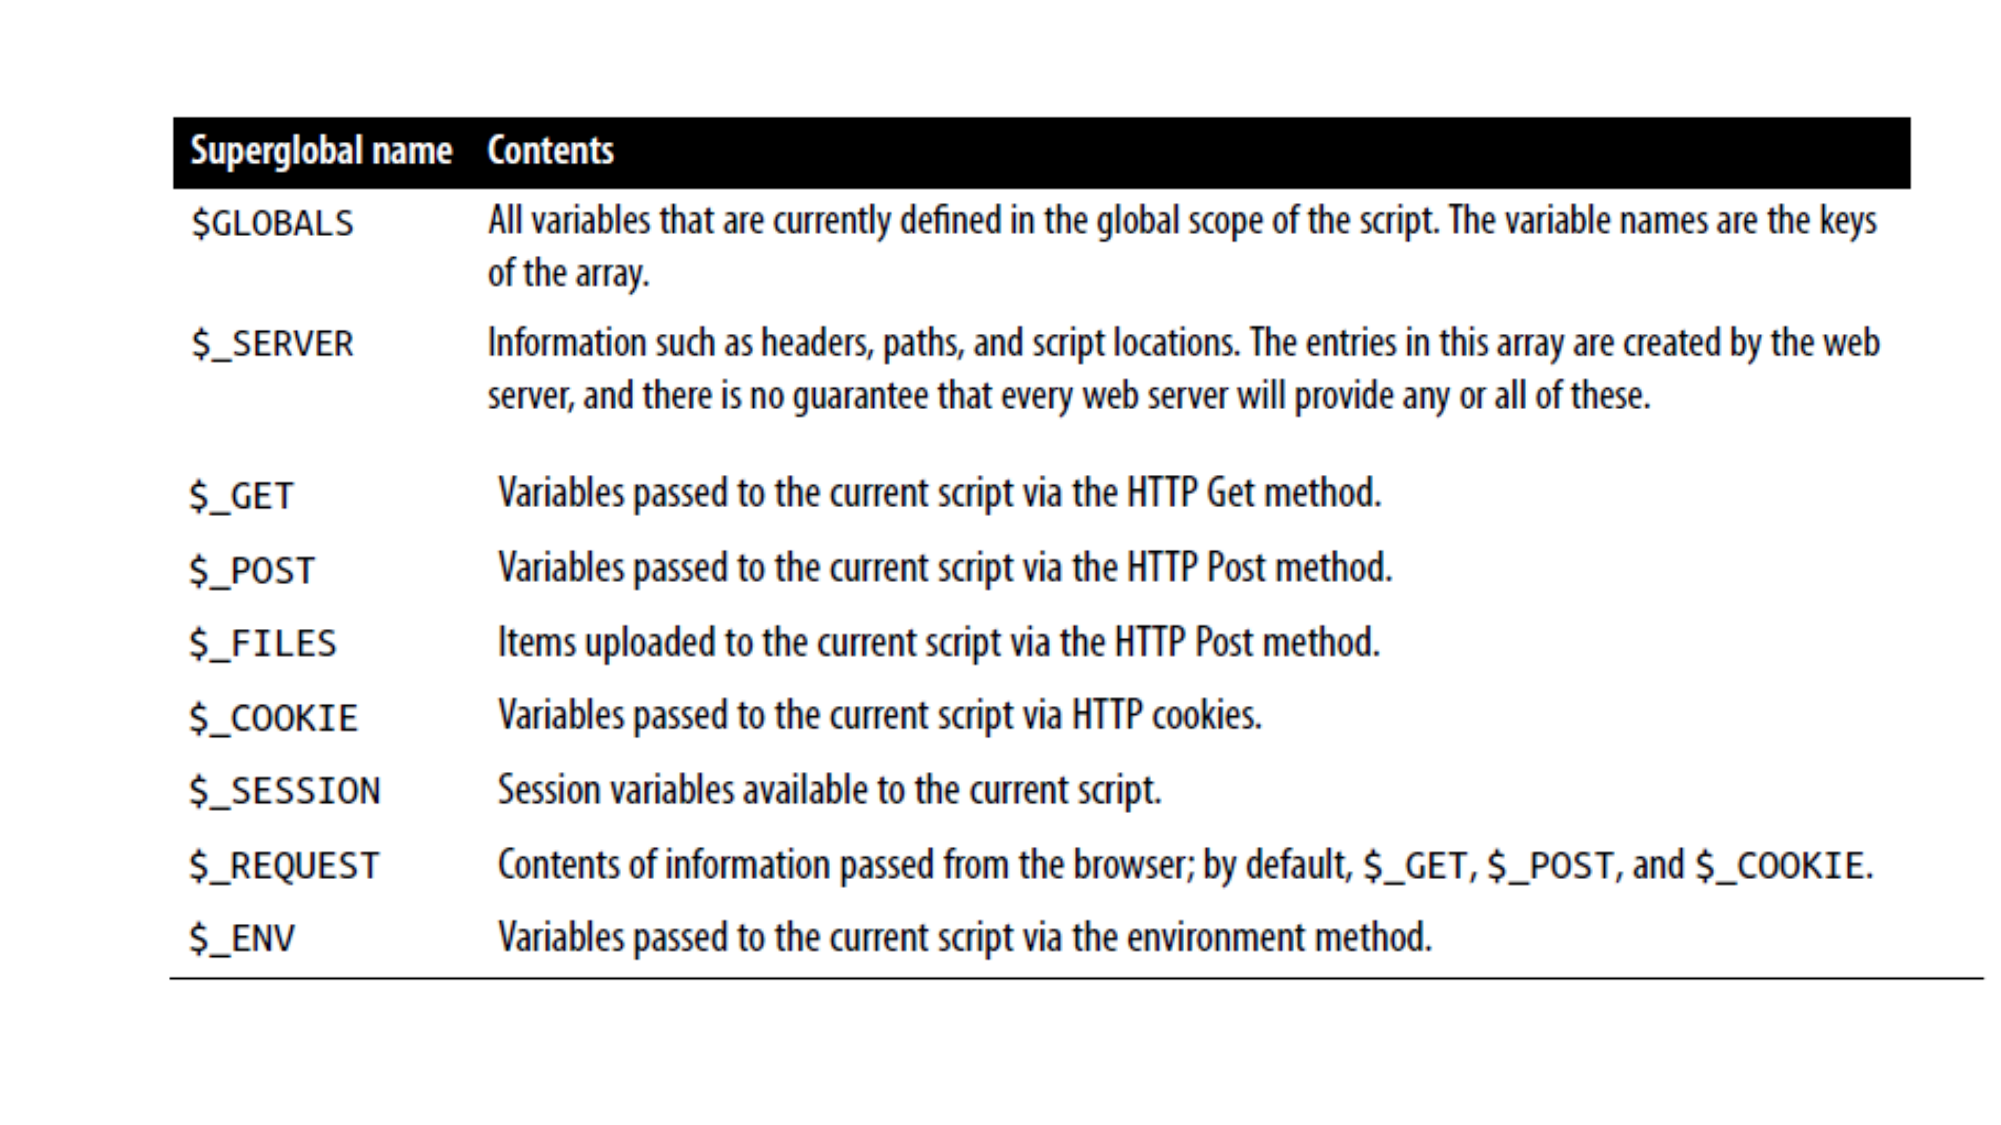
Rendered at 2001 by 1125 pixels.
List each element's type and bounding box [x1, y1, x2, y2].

picture [157, 463, 1991, 989]
picture [157, 103, 1924, 428]
